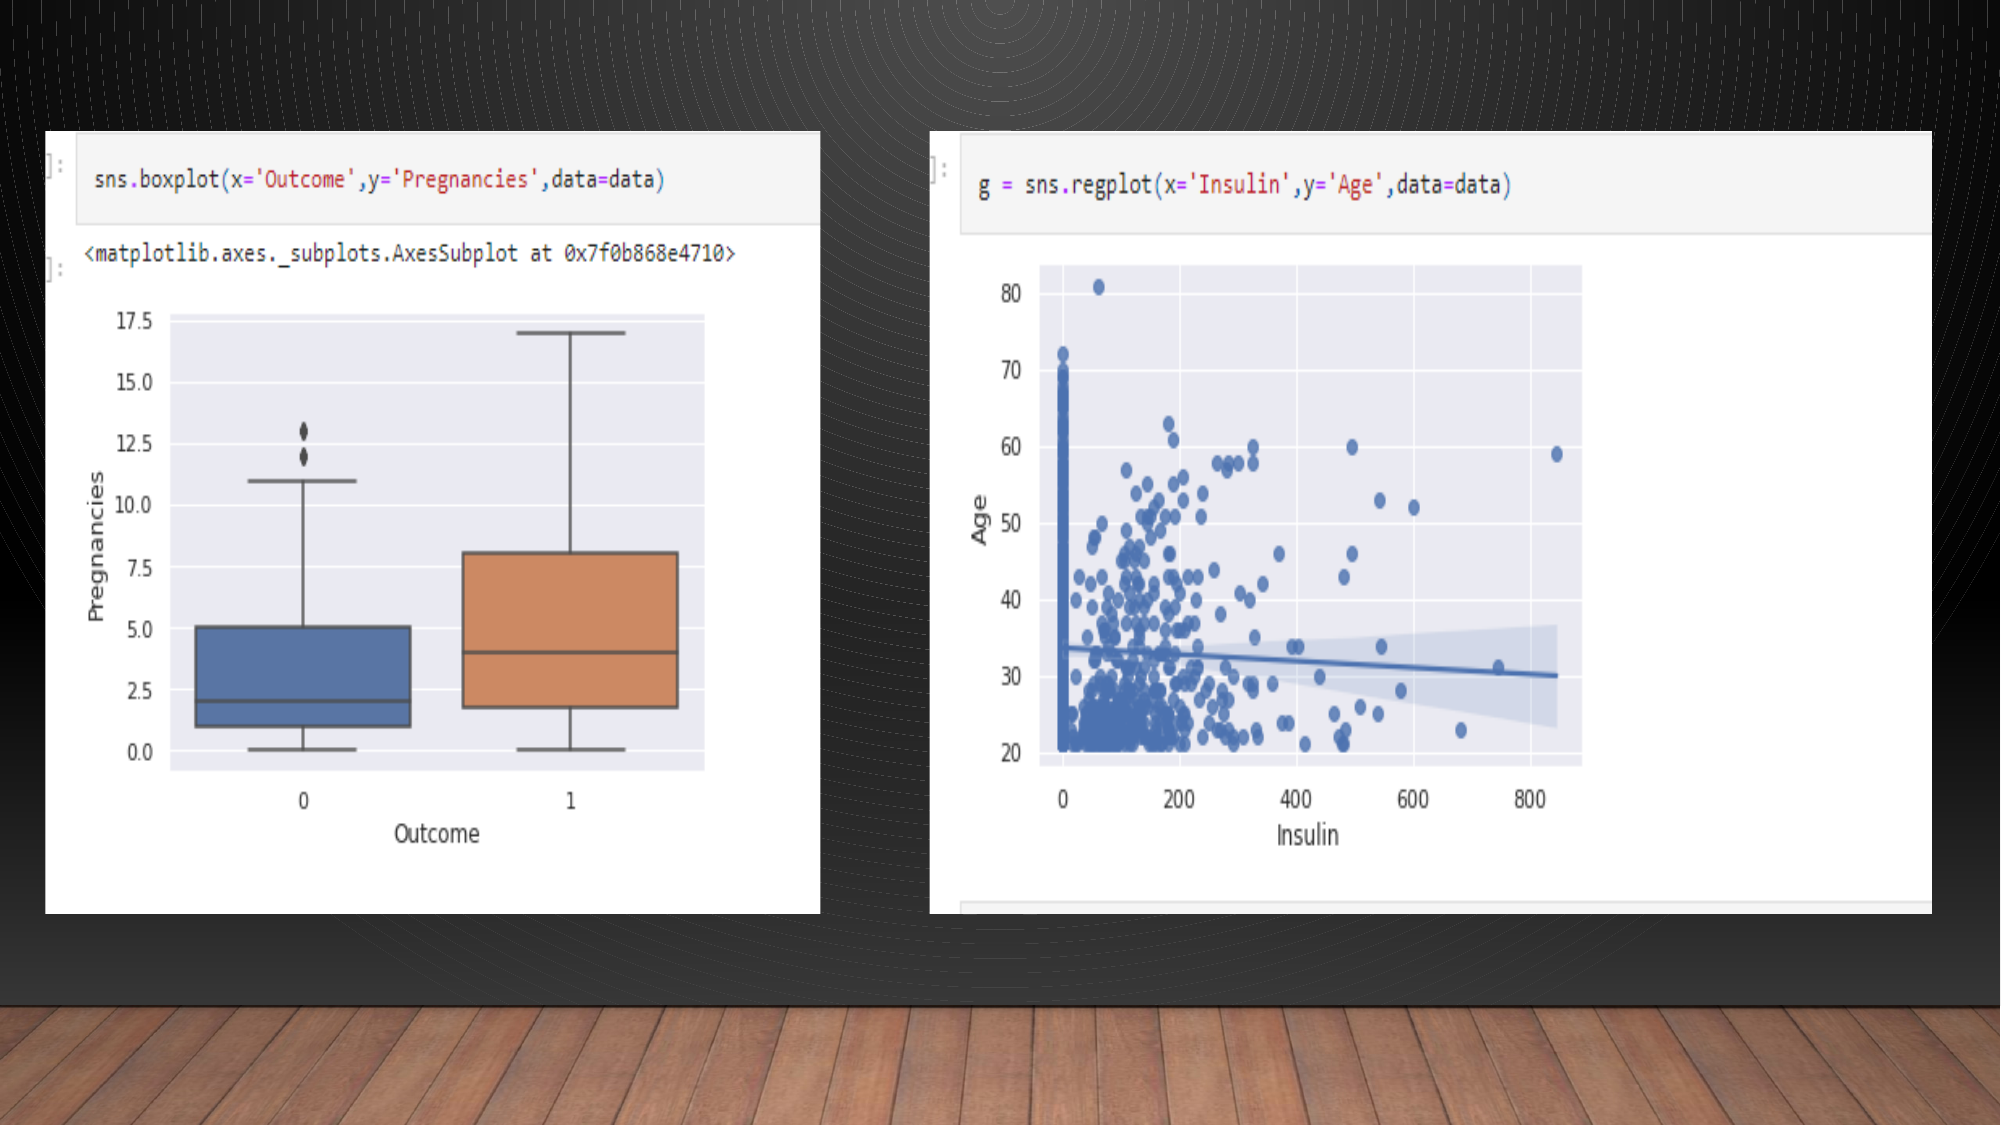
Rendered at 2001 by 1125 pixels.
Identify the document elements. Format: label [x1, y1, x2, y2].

picture [0, 1005, 2000, 1125]
picture [45, 131, 821, 914]
picture [929, 131, 1932, 914]
